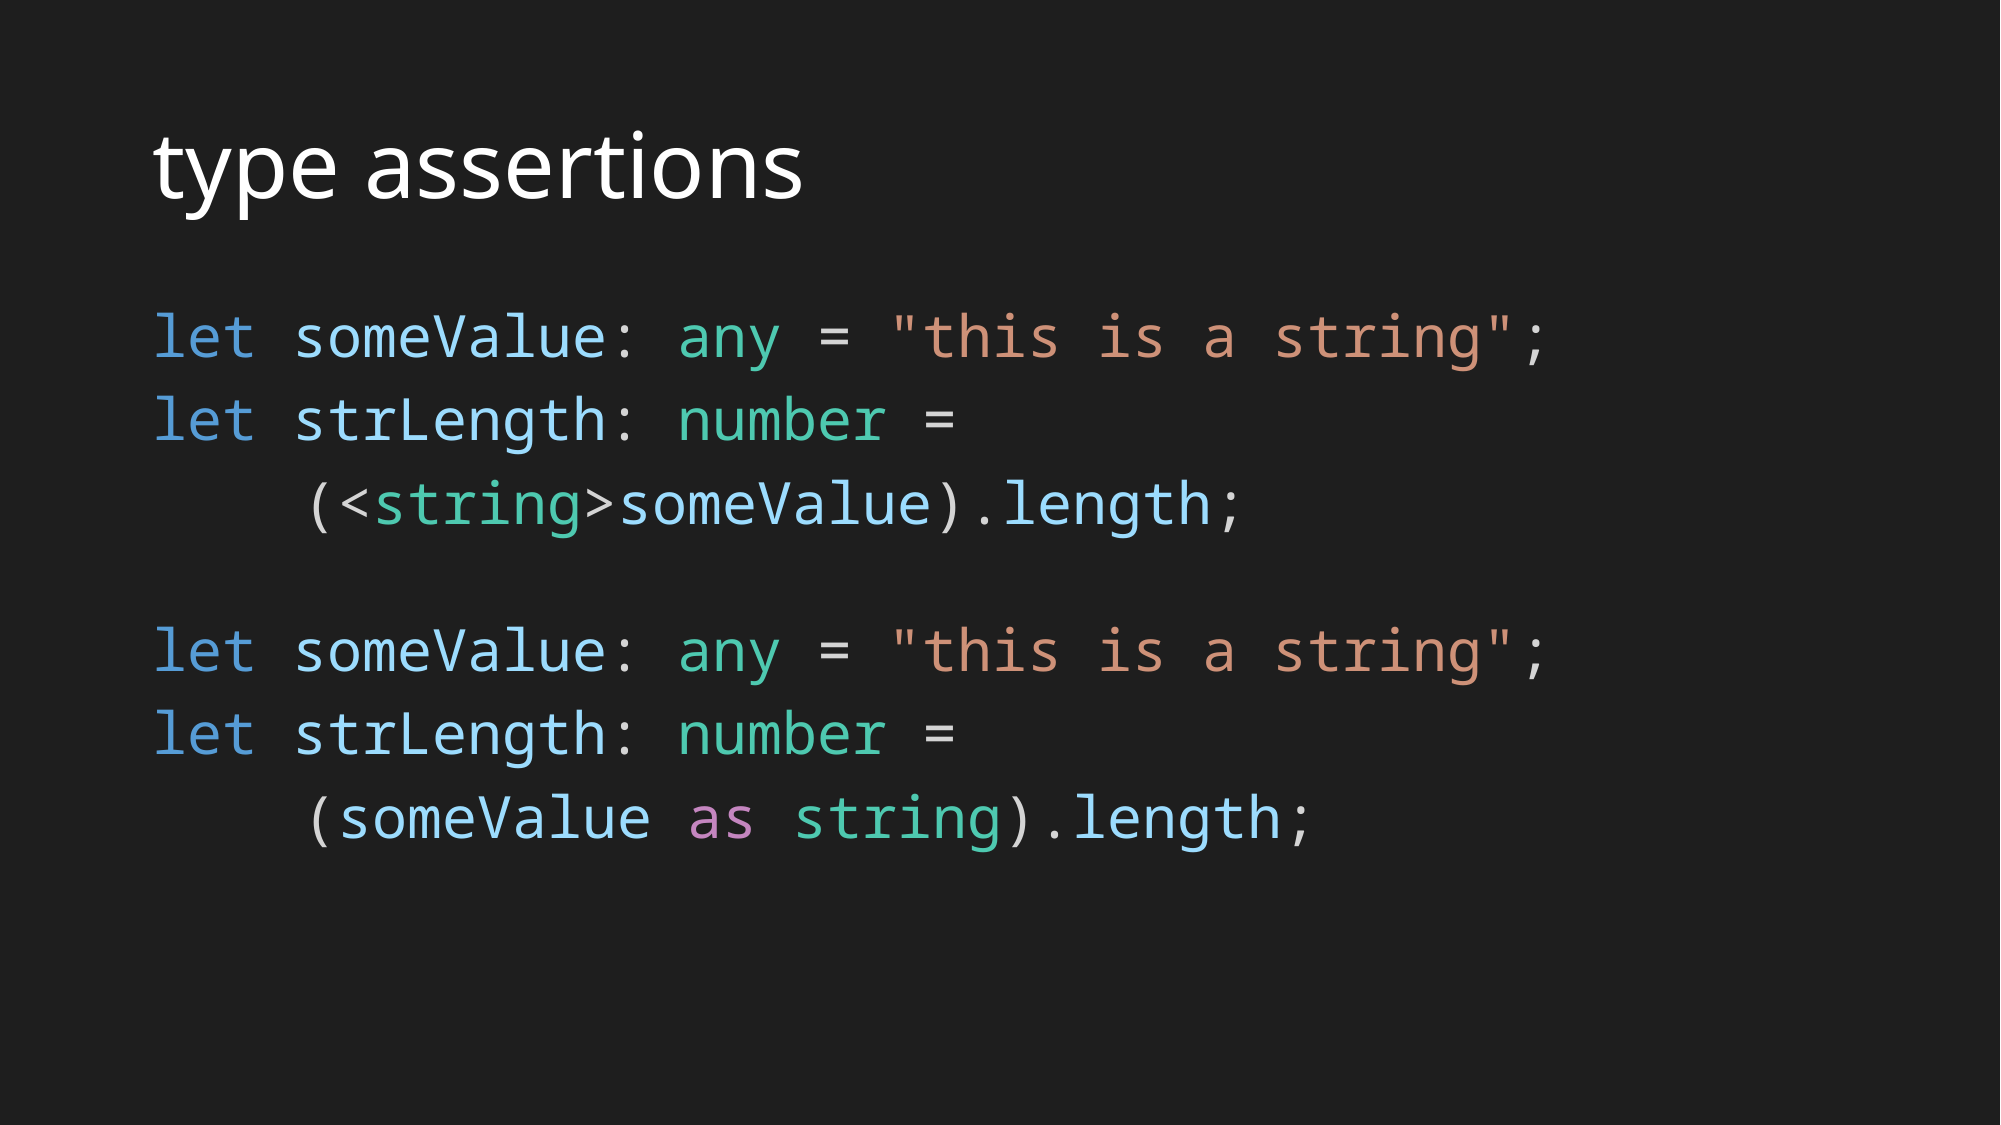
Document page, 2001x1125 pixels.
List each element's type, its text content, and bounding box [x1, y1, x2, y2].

list let someValue: any = "this is a string"; let strLength: number = (<string>someValue).length; let someValue: any = "this is a string"; let strLength: number = (someValue as string).length; [137, 299, 1863, 1014]
title type assertions [137, 59, 1863, 278]
